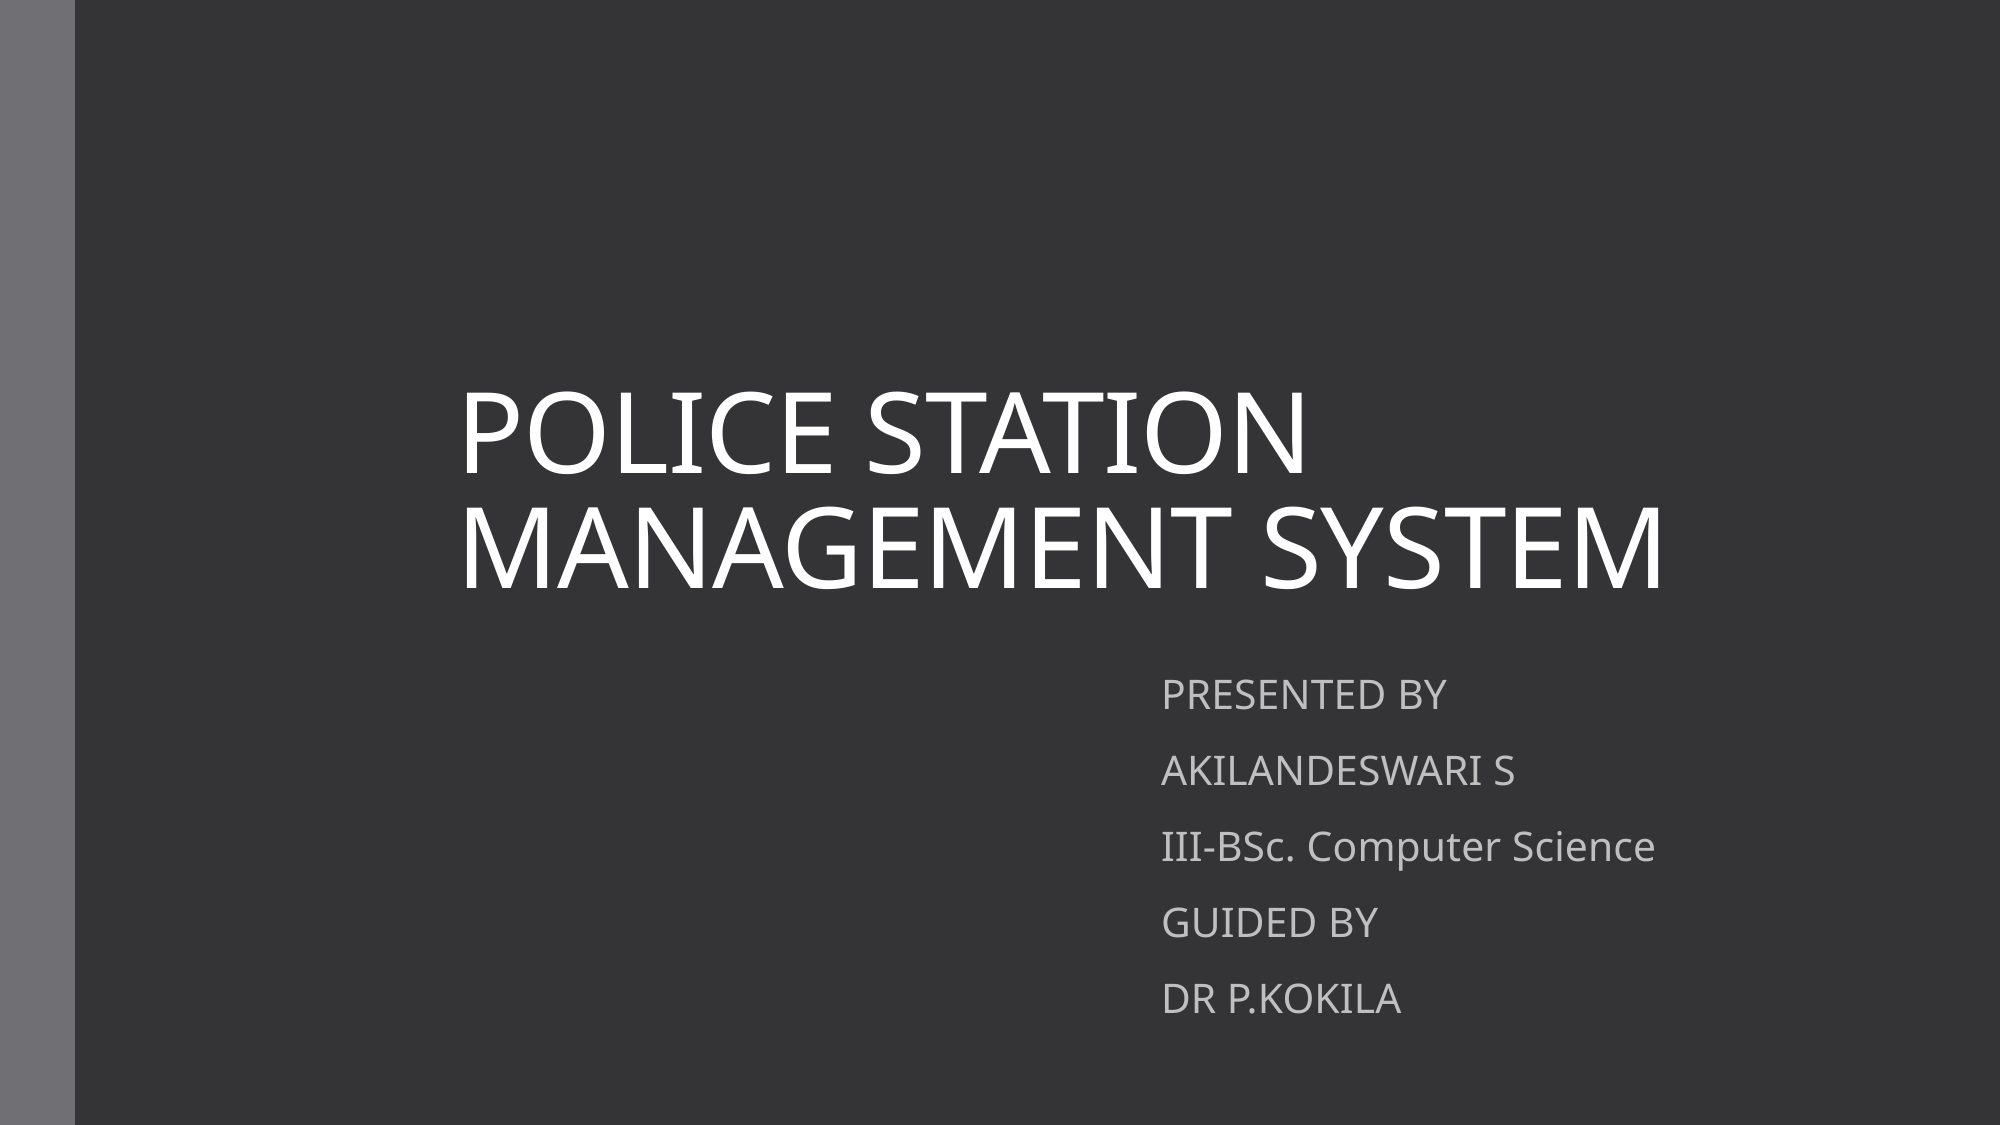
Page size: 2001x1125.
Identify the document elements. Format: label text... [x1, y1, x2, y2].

subtitle PRESENTED BY AKILANDESWARI S III-BSc. Computer Science GUIDED BY DR P.KOKILA [1146, 665, 1883, 1031]
title POLICE STATION MANAGEMENT SYSTEM [441, 369, 1757, 619]
